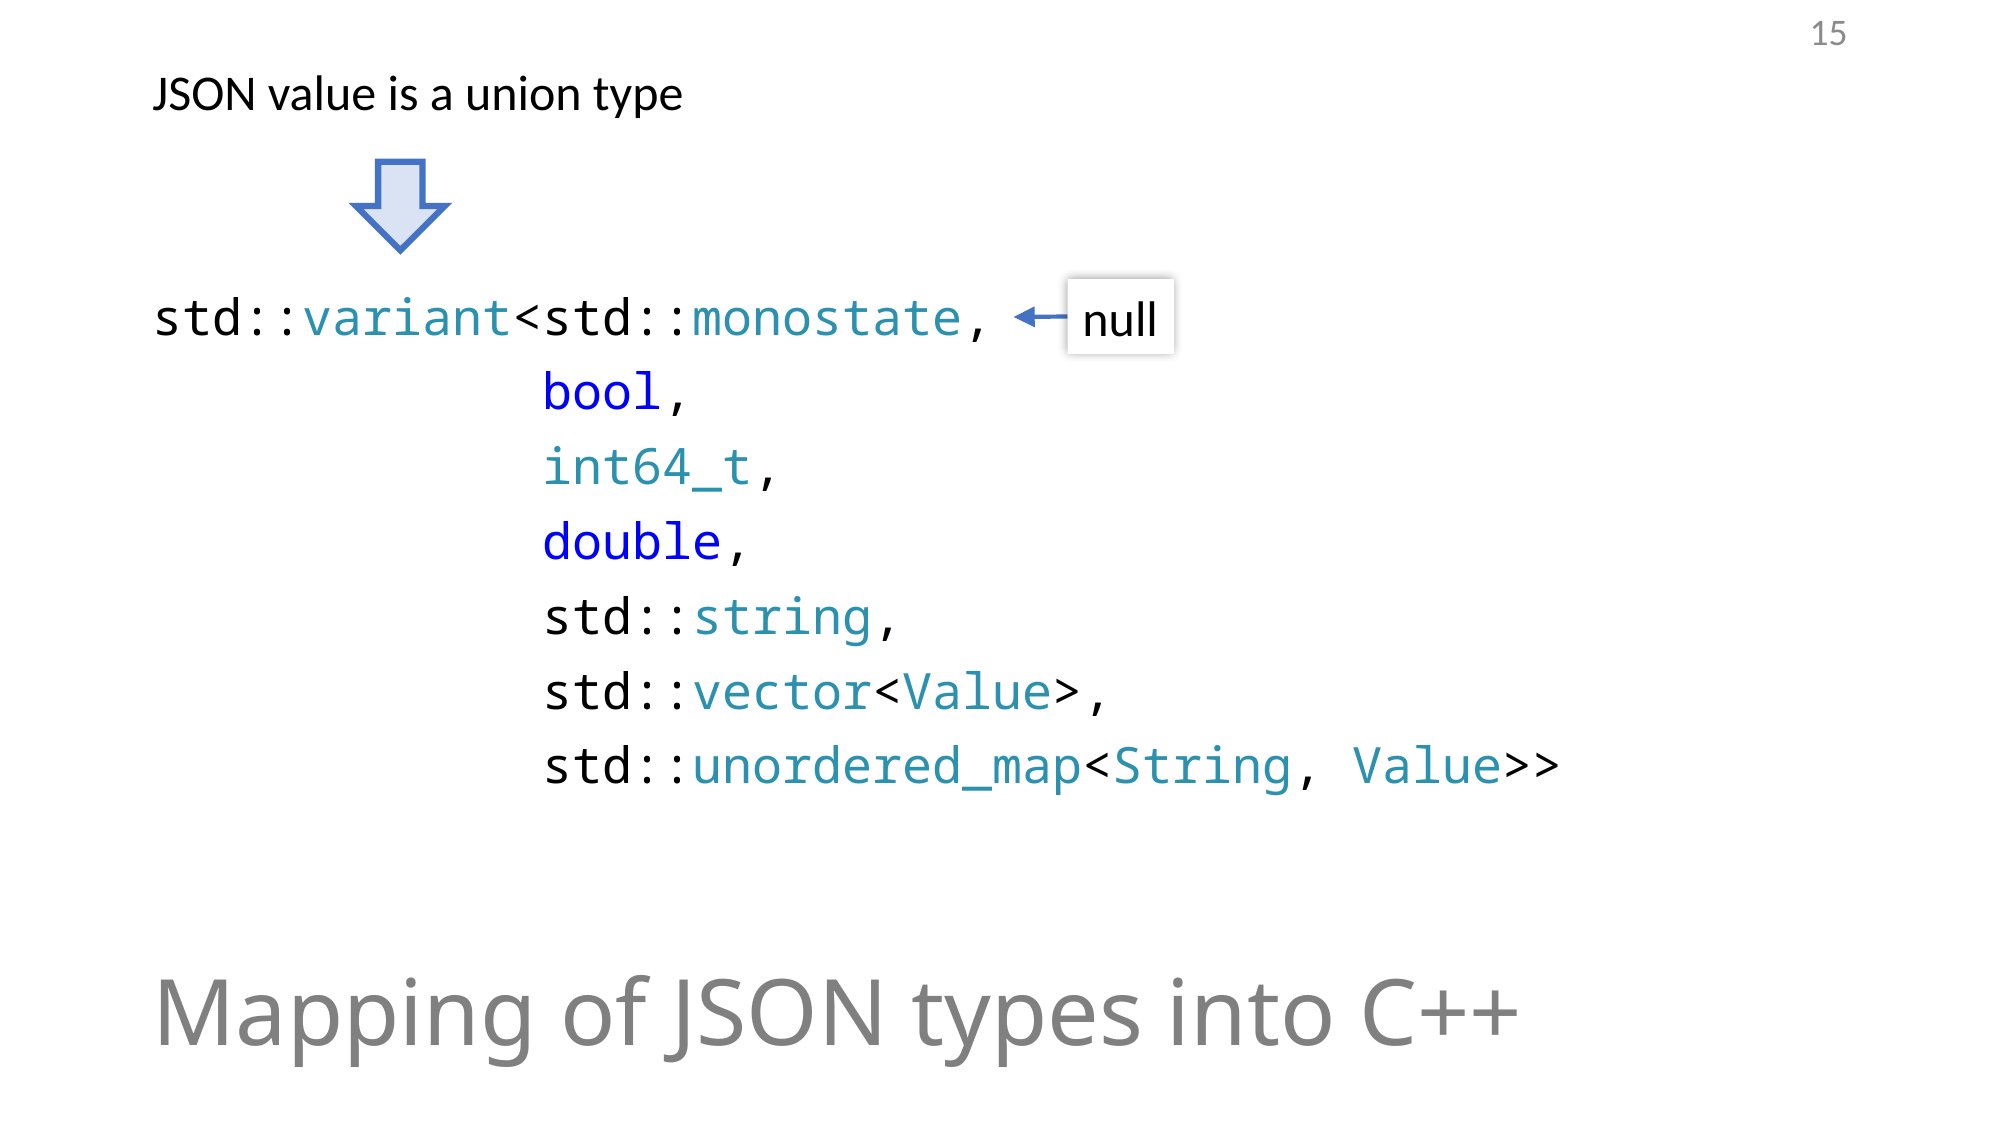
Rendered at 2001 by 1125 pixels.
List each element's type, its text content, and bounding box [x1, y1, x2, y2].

title Mapping of JSON types into C++ [137, 908, 1863, 1125]
slide_number 15 [1412, 0, 1863, 60]
text_box [353, 160, 448, 252]
text_box null [1067, 279, 1174, 354]
list JSON value is a union type std::variant<std::monostate, bool, int64_t, double, std::string, std::vector<Value>, std::unordered_map<String, Value>> [137, 59, 1863, 908]
